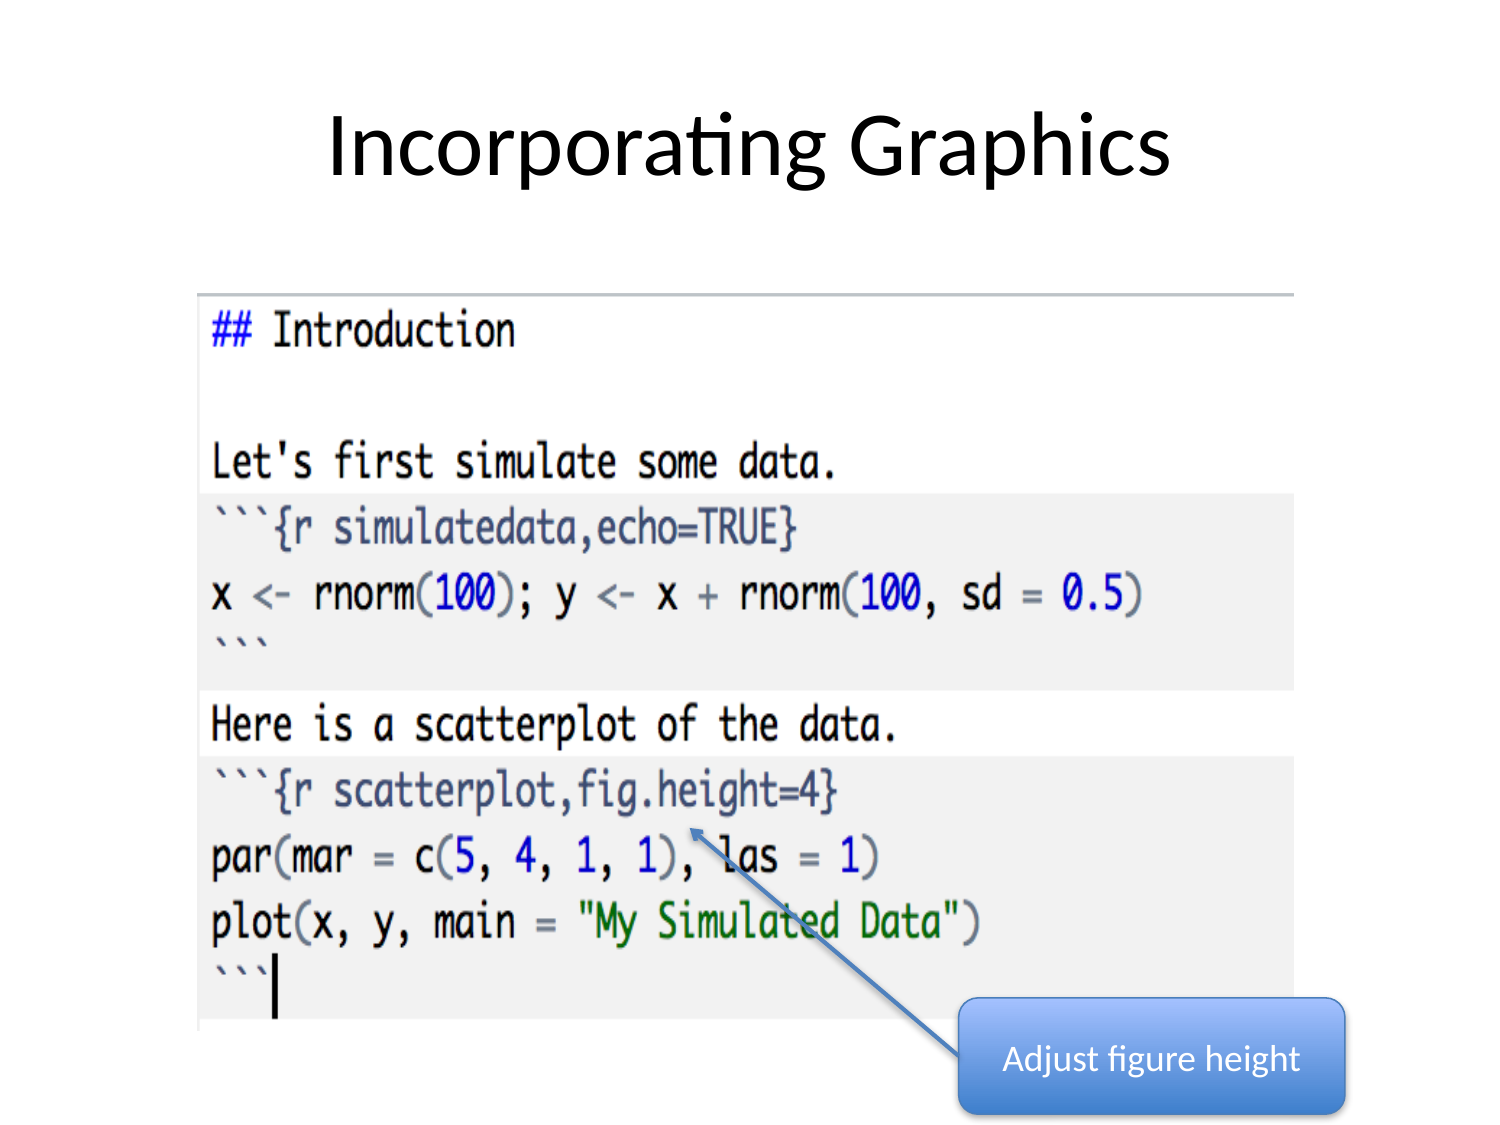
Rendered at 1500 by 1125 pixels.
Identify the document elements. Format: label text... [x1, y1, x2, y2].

title Incorporating Graphics [75, 45, 1425, 233]
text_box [689, 827, 959, 1057]
picture [197, 293, 1294, 1031]
text_box Adjust figure height [957, 997, 1346, 1115]
